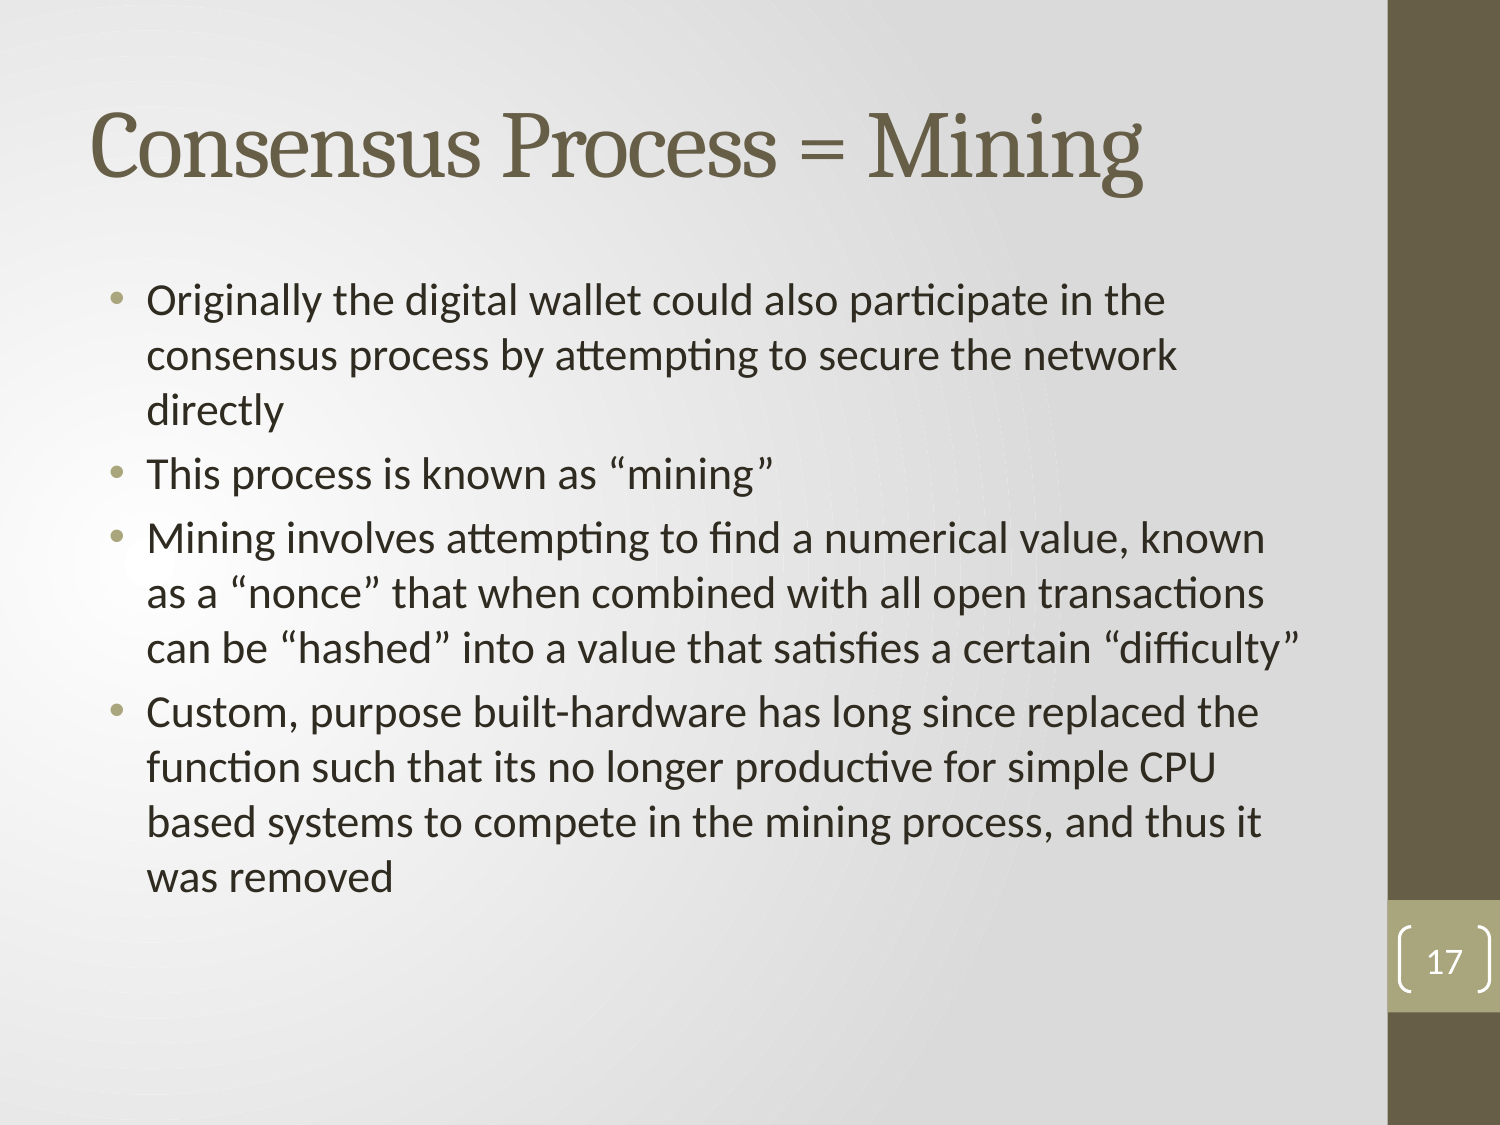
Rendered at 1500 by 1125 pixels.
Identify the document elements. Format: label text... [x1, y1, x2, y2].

slide_number 16 [1397, 925, 1492, 994]
list Originally the digital wallet could also participate in the consensus process by attempting to secure the network directly This process is known as “mining” Mining involves attempting to find a numerical value, known as a “nonce” that when combined with all open transactions can be “hashed” into a value that satisfies a certain “difficulty” Custom, purpose built-hardware has long since replaced the function such that its no longer productive for simple CPU based systems to compete in the mining process, and thus it was removed [75, 262, 1325, 1050]
title Consensus Process = Mining [75, 45, 1325, 233]
